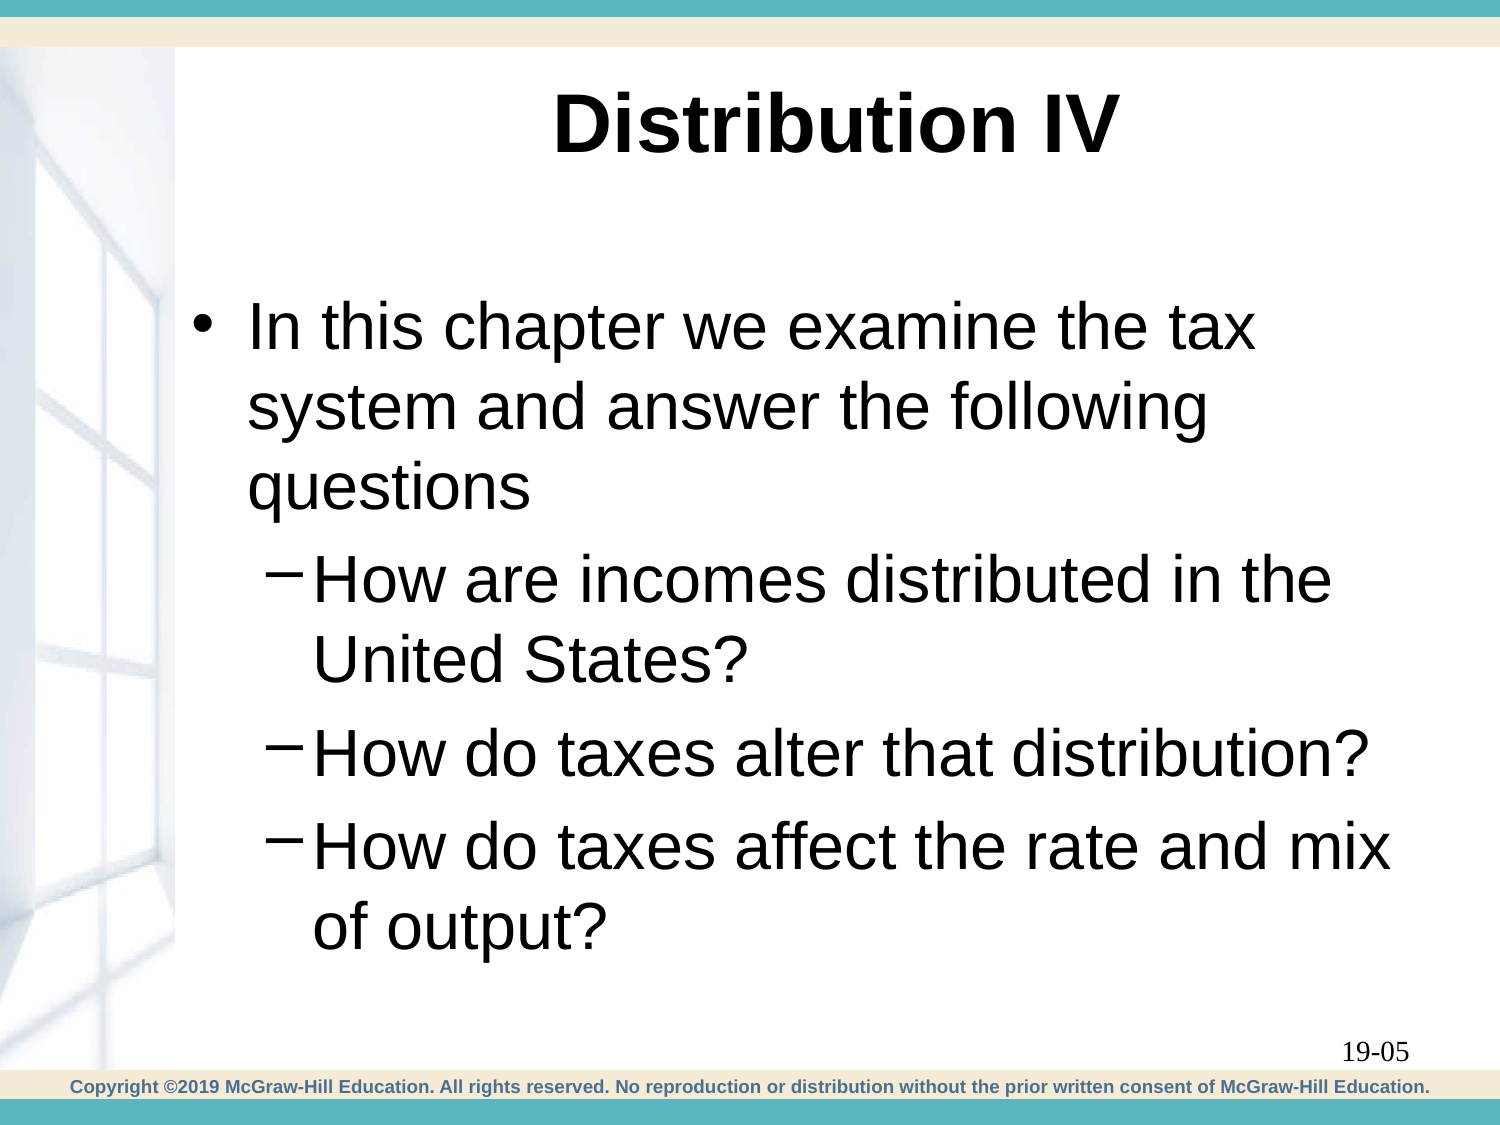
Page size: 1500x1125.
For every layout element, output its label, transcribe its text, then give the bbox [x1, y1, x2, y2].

list In this chapter we examine the tax system and answer the following questions How are incomes distributed in the United States? How do taxes alter that distribution? How do taxes affect the rate and mix of output? [175, 275, 1414, 1018]
slide_number 19-05 [1074, 1024, 1425, 1103]
title Distribution IV [174, 0, 1500, 238]
